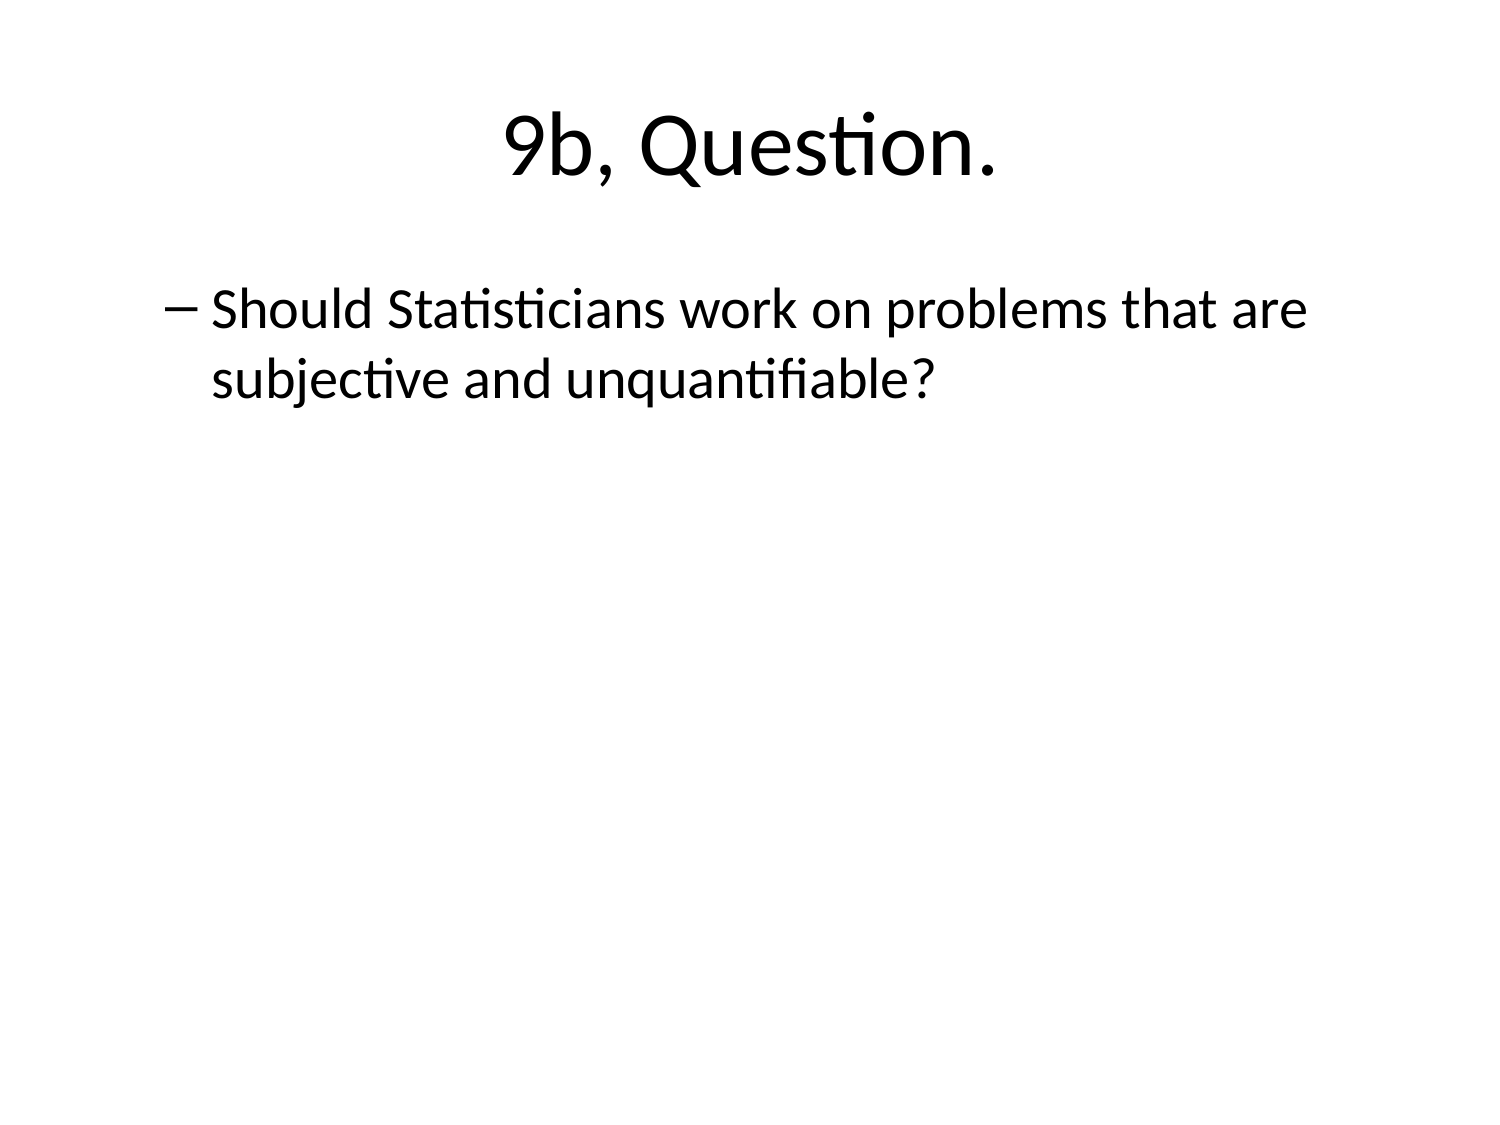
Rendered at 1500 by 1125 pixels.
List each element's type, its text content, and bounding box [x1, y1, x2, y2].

title 9b, Question. [75, 45, 1425, 233]
list Should Statisticians work on problems that are subjective and unquantifiable? [75, 262, 1425, 1005]
